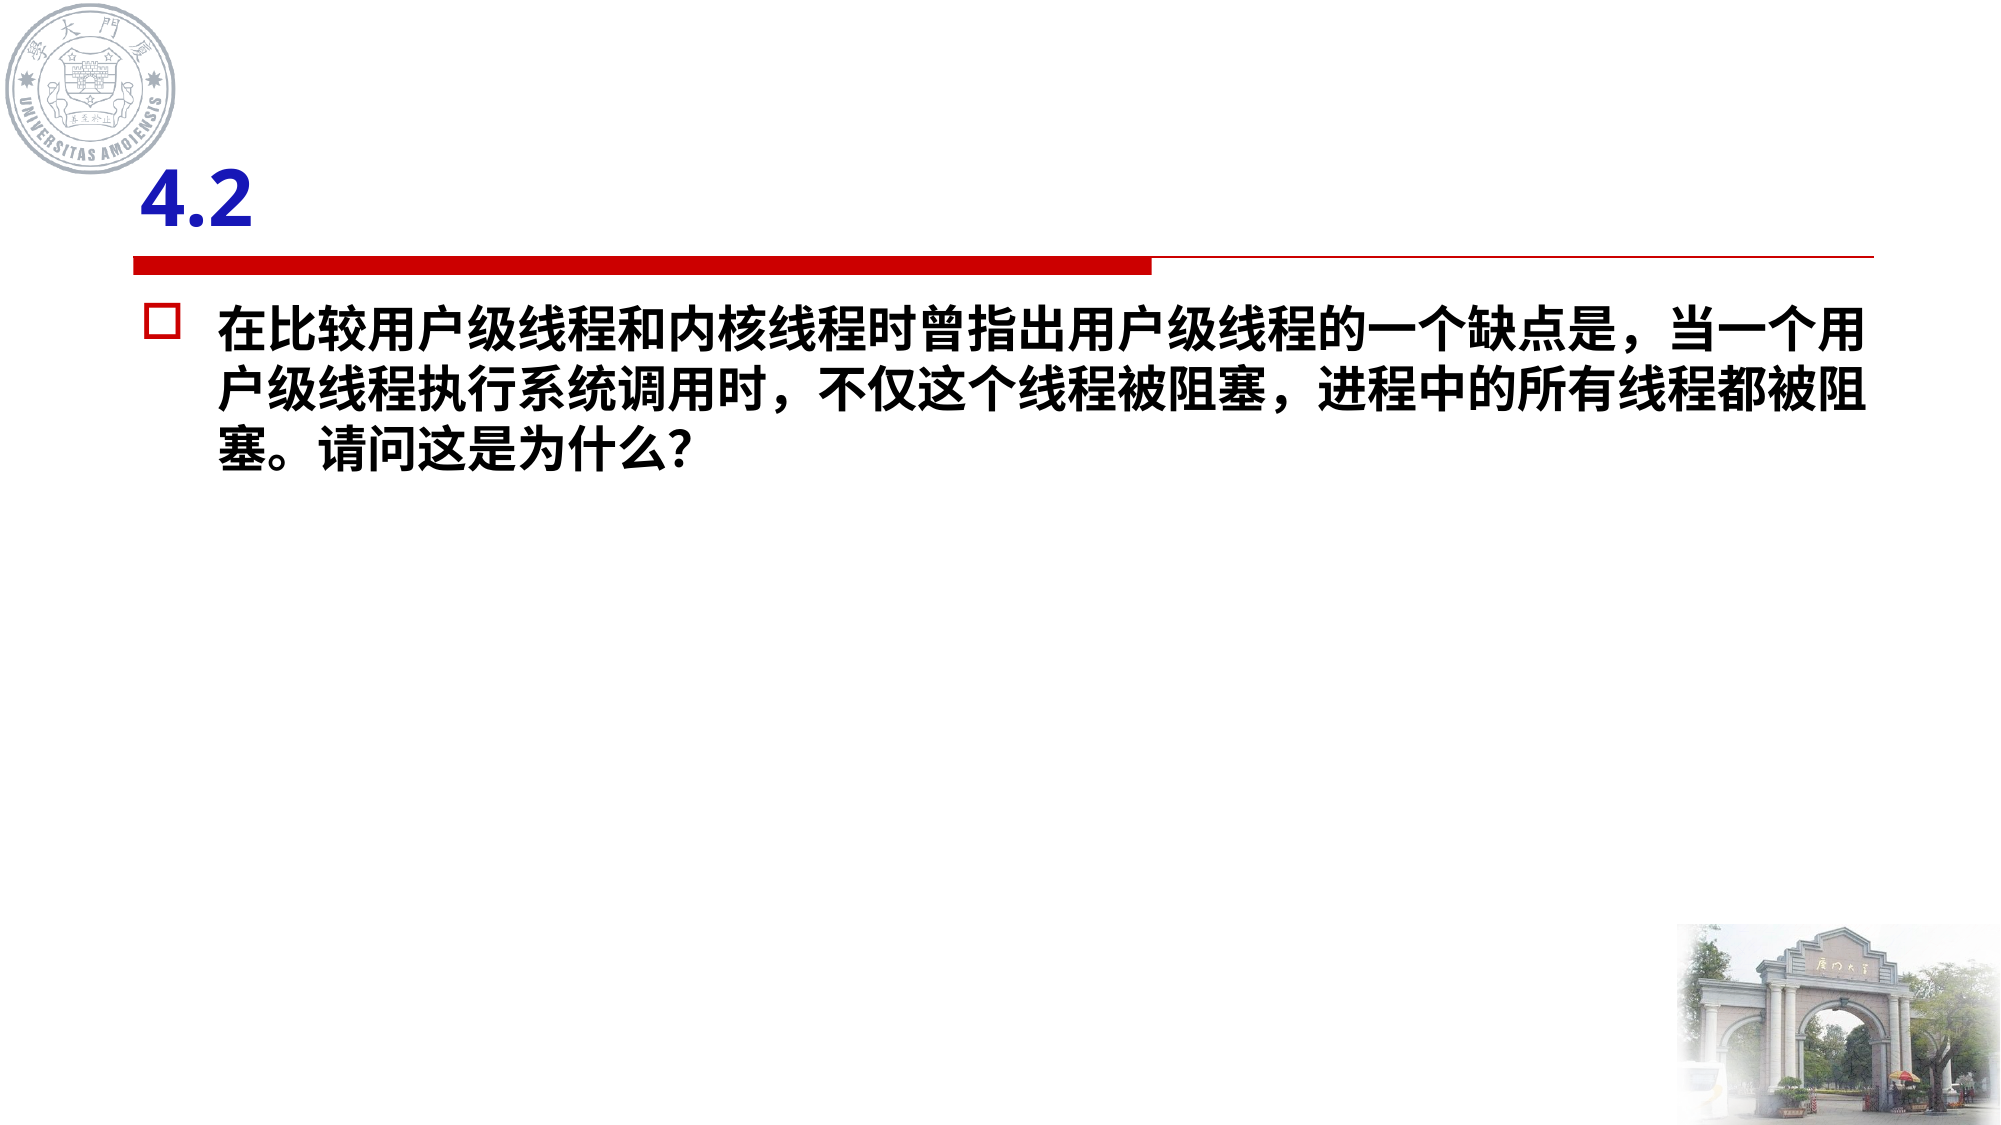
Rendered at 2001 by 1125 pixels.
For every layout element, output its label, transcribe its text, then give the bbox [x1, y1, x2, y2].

title 4.2 [125, 50, 1876, 250]
text_box 在比较用户级线程和内核线程时曾指出用户级线程的一个缺点是，当一个用户级线程执行系统调用时，不仅这个线程被阻塞，进程中的所有线程都被阻塞。请问这是为什么？ [125, 289, 1888, 1094]
picture [1677, 924, 2001, 1125]
